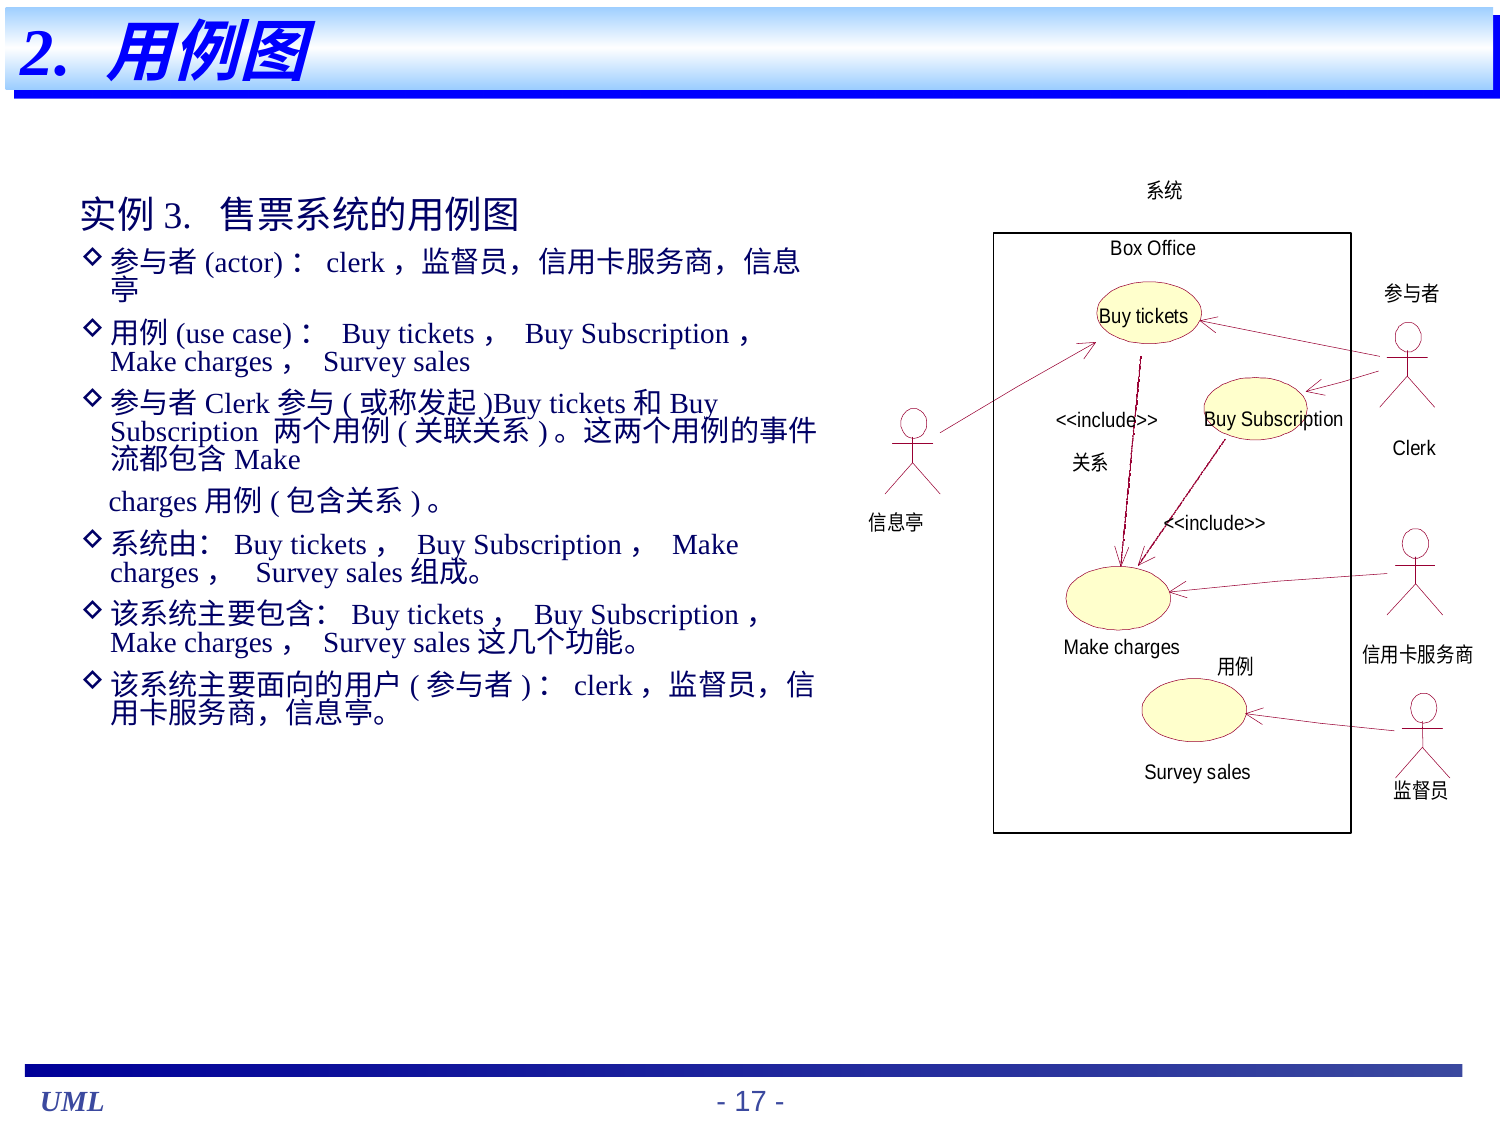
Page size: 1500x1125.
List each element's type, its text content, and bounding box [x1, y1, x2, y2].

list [824, 149, 1500, 859]
title 2. 用例图 [5, 7, 1494, 91]
text_box 实例3. 售票系统的用例图 参与者(actor)：clerk，监督员，信用卡服务商，信息亭 用例(use case)： Buy tickets， Buy Subscription， Make charges， Survey sales 参与者Clerk参与(或称发起)Buy tickets和Buy Subscription 两个用例(关联关系)。这两个用例的事件流都包含Make charges用例(包含关系)。 系统由：Buy tickets， Buy Subscription， Make charges， Survey sales组成。 该系统主要包含：Buy tickets， Buy Subscription， Make charges， Survey sales这几个功能。 该系统主要面向的用户(参与者)：clerk，监督员，信用卡服务商，信息亭。 [64, 192, 824, 737]
